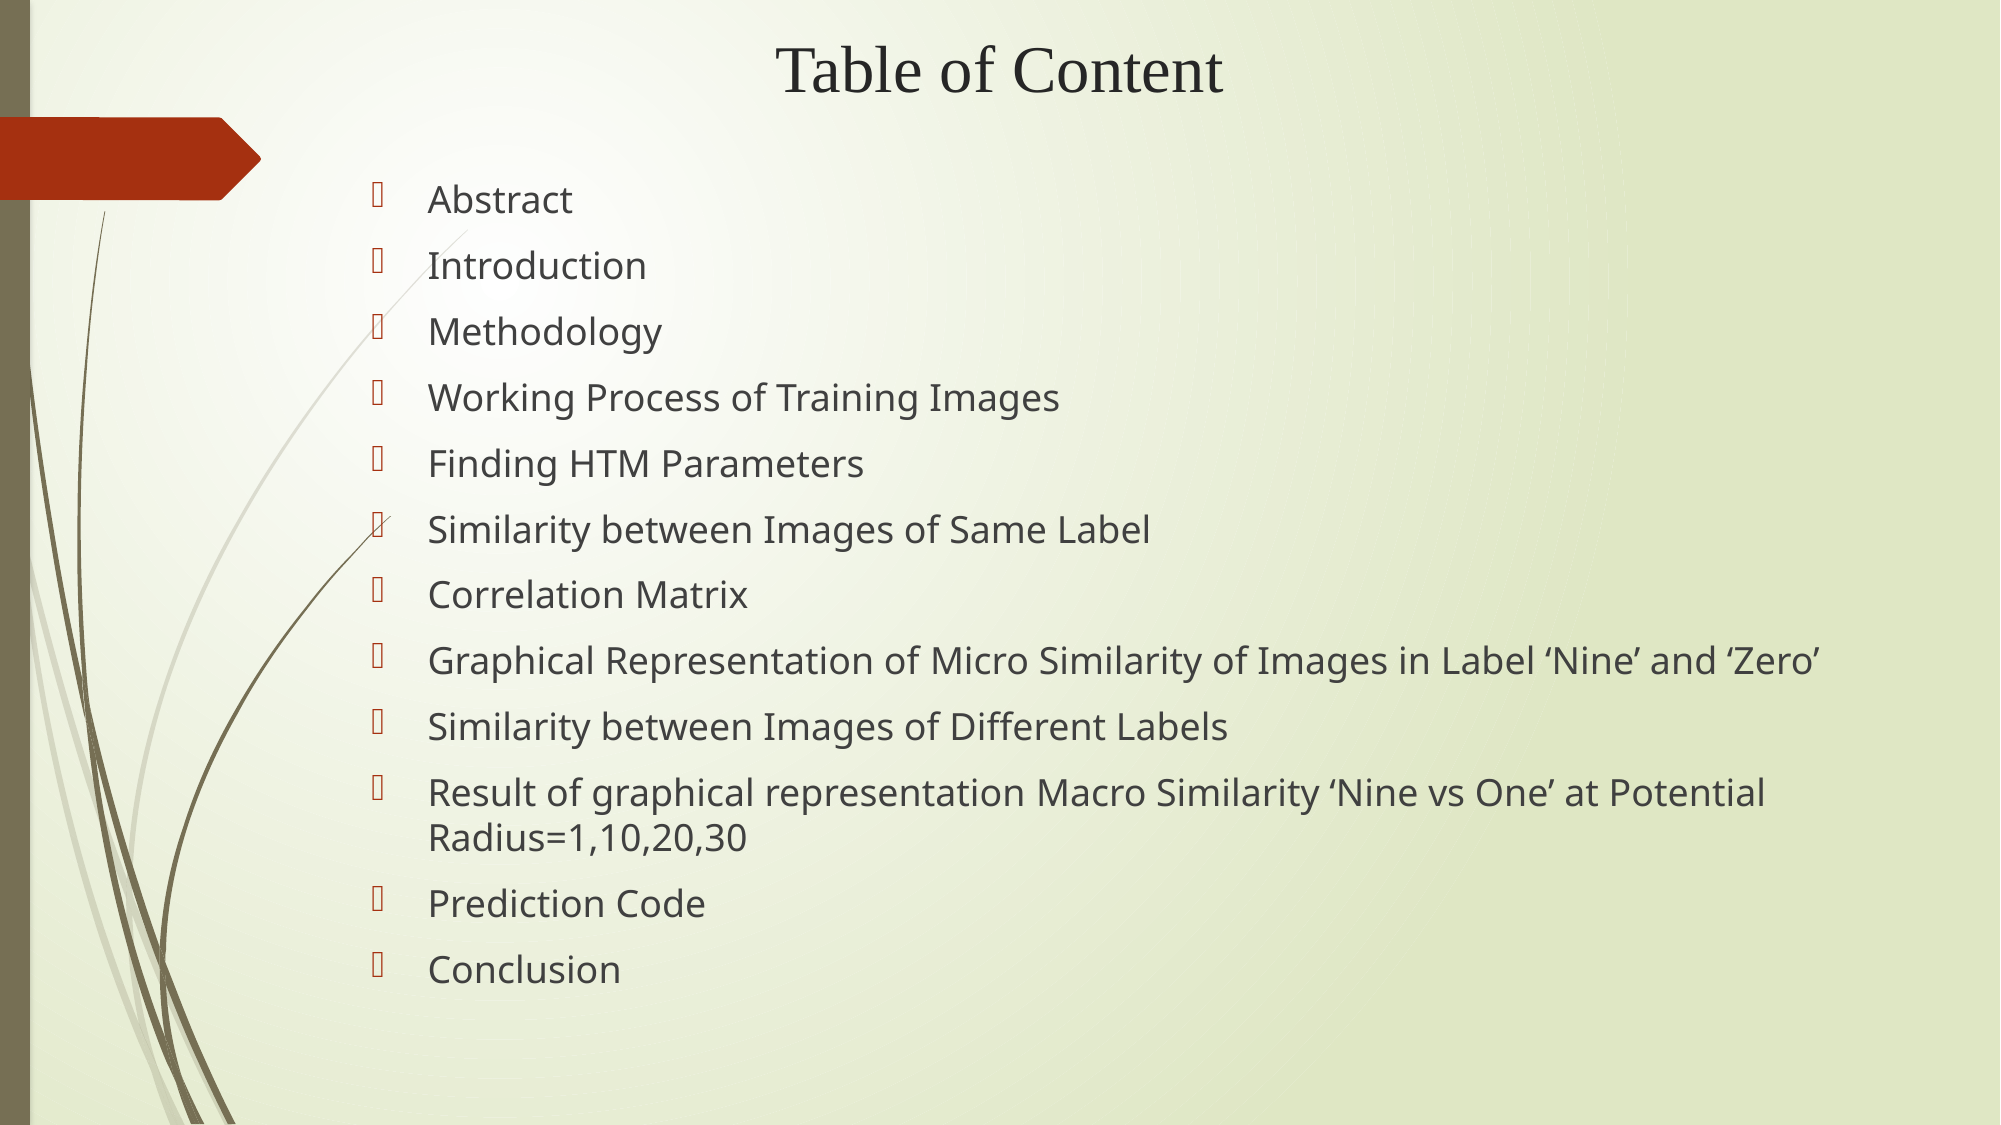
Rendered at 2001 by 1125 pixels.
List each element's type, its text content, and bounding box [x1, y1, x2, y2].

list Abstract Introduction Methodology Working Process of Training Images Finding HTM Parameters Similarity between Images of Same Label Correlation Matrix Graphical Representation of Micro Similarity of Images in Label ‘Nine’ and ‘Zero’ Similarity between Images of Different Labels Result of graphical representation Macro Similarity ‘Nine vs One’ at Potential Radius=1,10,20,30 Prediction Code Conclusion [356, 168, 1953, 1058]
title Table of Content [0, 17, 2000, 114]
